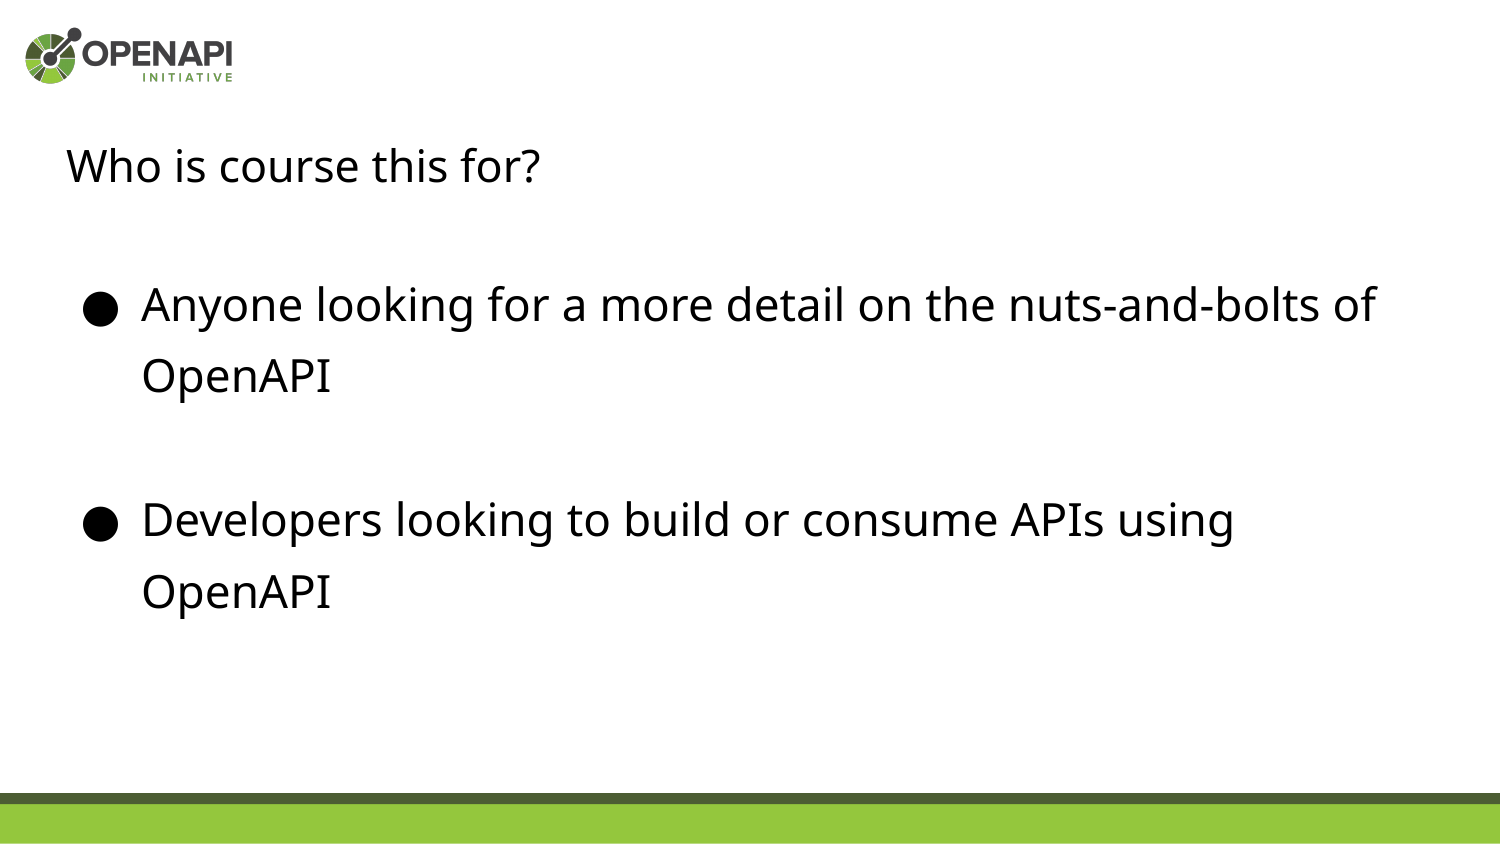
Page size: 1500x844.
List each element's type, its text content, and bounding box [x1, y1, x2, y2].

title Who is course this for? [51, 120, 1449, 207]
list Anyone looking for a more detail on the nuts-and-bolts of OpenAPI Developers looking to build or consume APIs using OpenAPI [51, 207, 1449, 750]
picture [21, 23, 236, 88]
